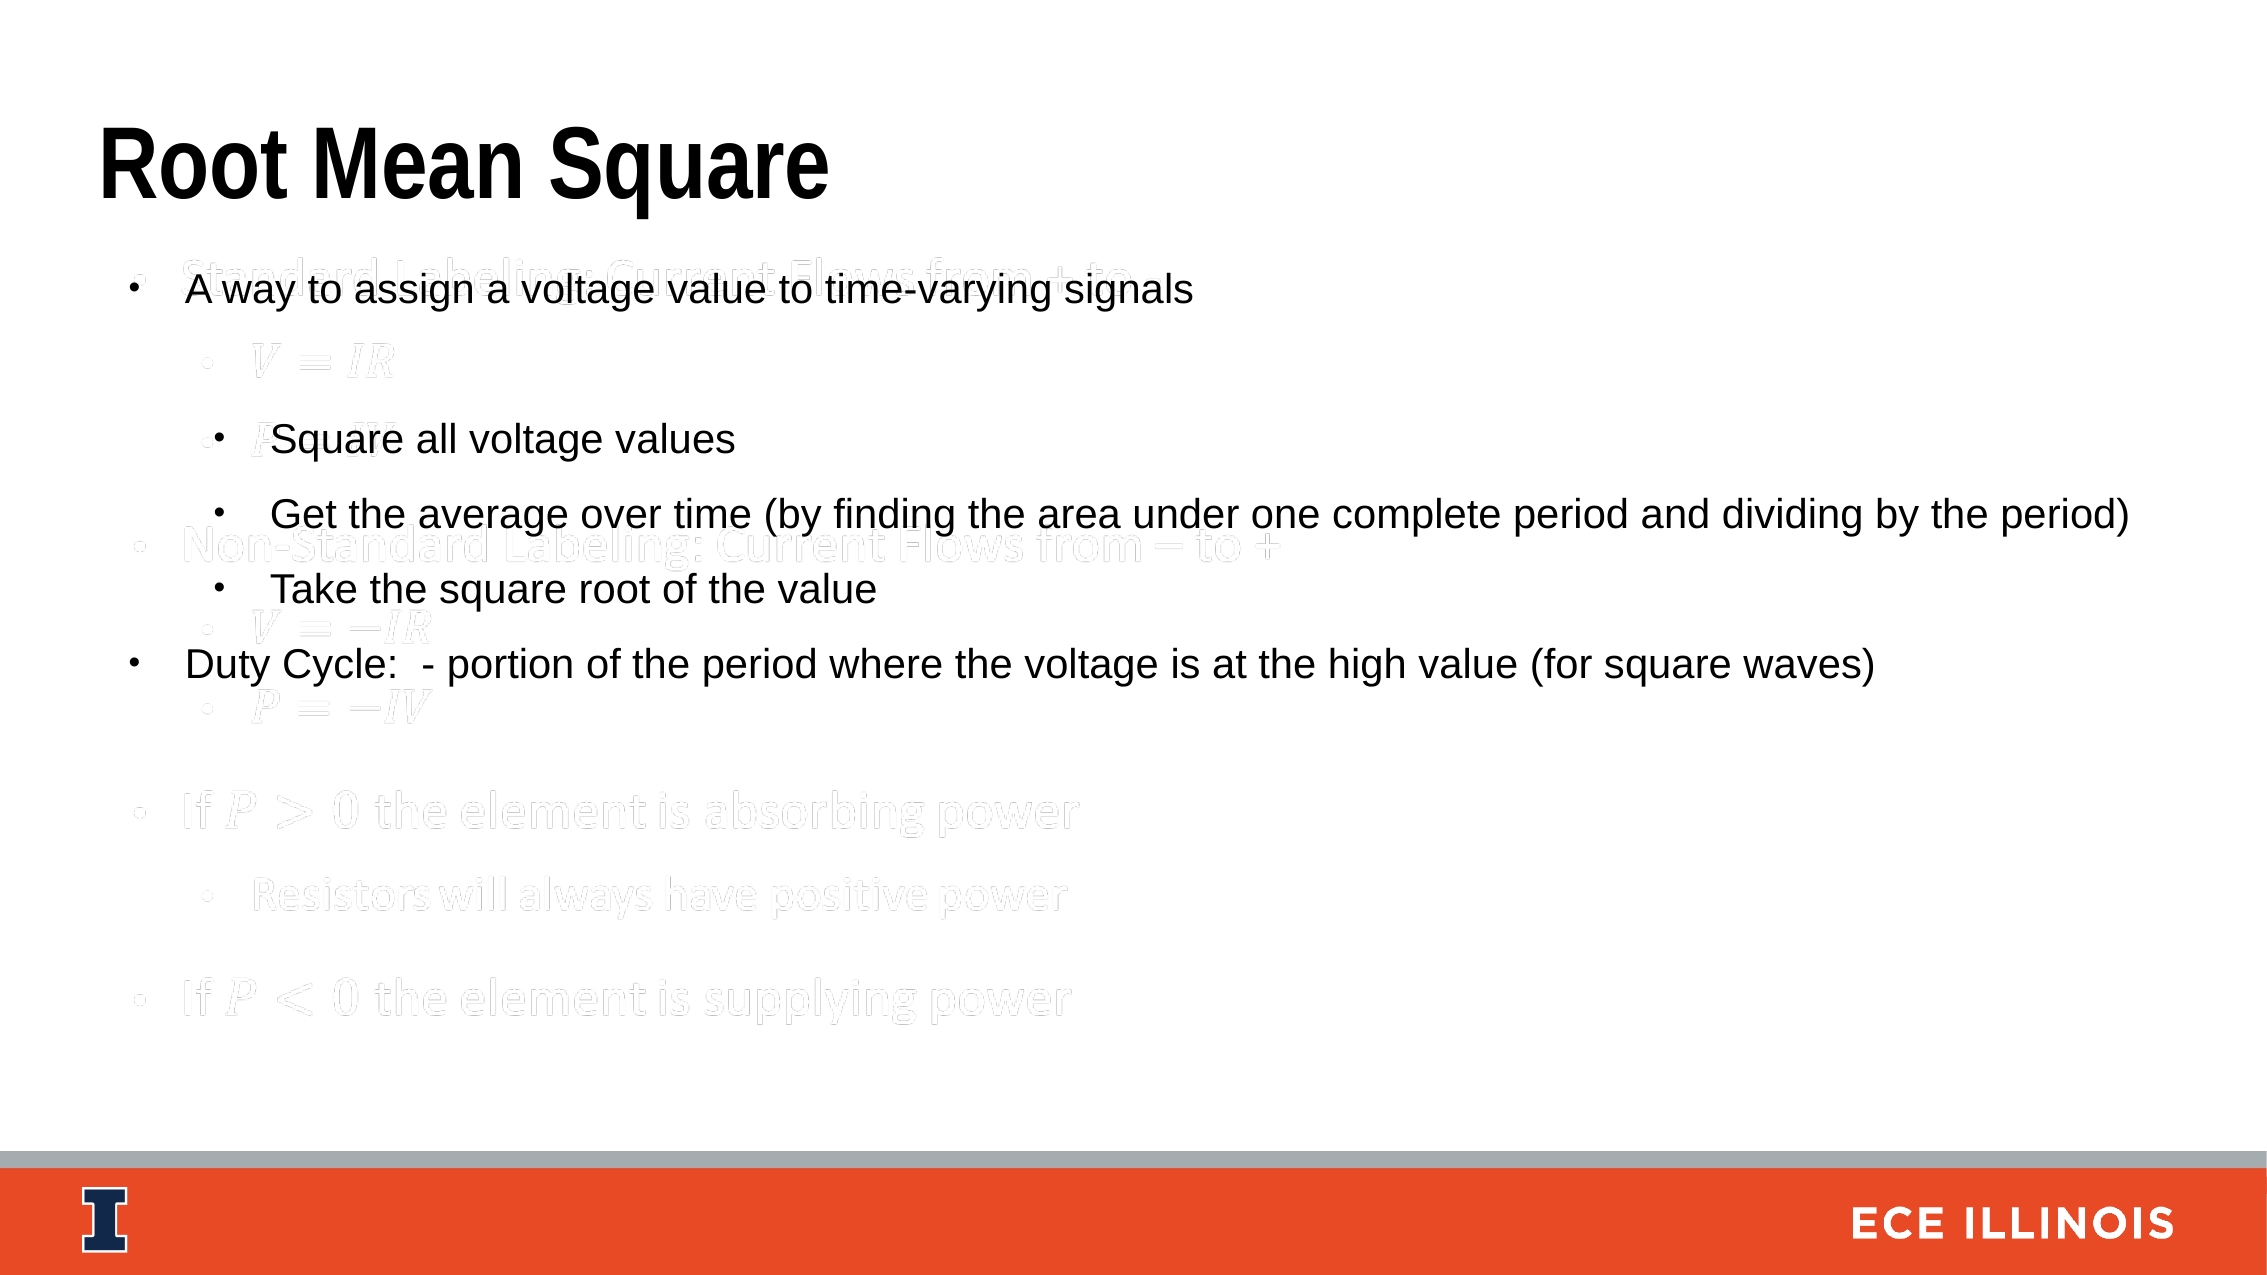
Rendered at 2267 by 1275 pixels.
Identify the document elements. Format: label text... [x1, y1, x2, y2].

picture [1853, 1206, 2173, 1239]
picture [0, 1151, 2267, 1258]
title Root Mean Square [81, 0, 2018, 230]
picture [102, 228, 2151, 1121]
